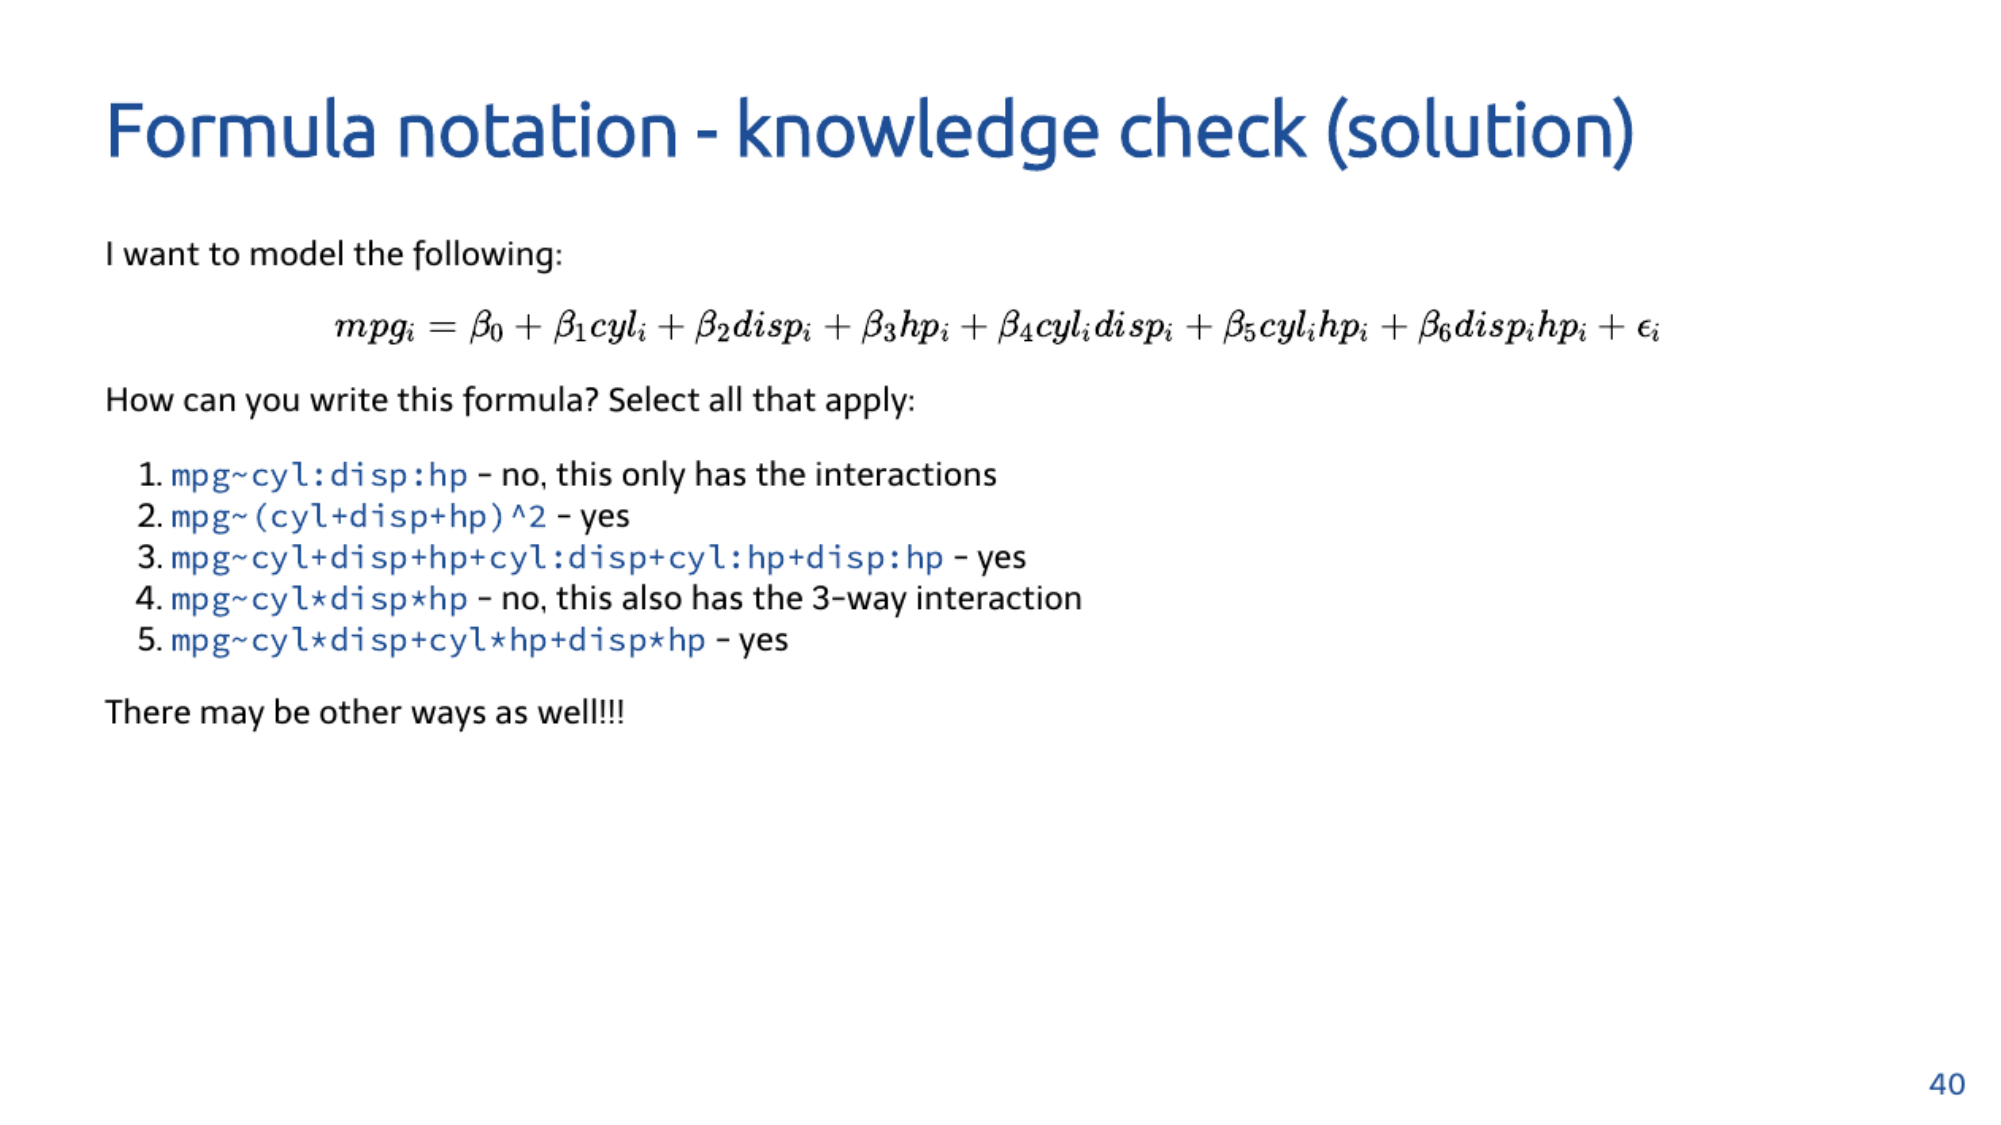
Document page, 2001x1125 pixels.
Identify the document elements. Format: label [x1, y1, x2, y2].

list [0, 0, 2000, 1125]
